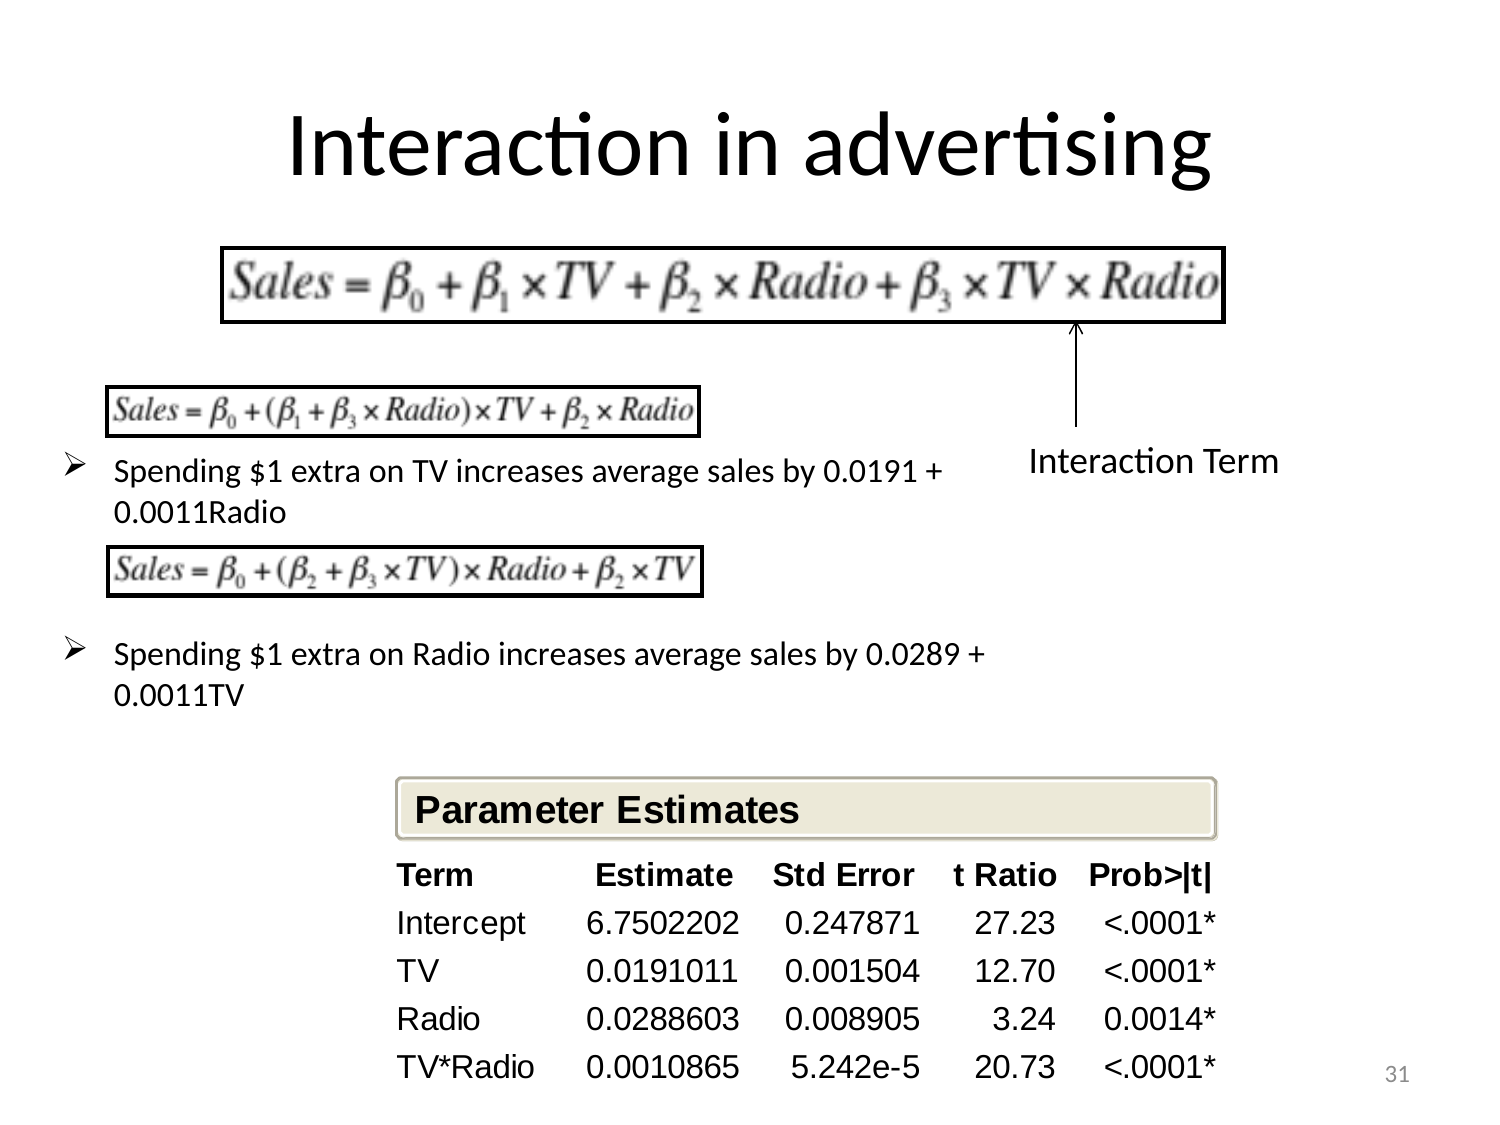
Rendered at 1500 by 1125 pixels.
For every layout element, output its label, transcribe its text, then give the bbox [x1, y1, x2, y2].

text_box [223, 249, 1222, 321]
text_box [110, 548, 700, 594]
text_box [109, 388, 698, 434]
slide_number 31 [1229, 1042, 1425, 1103]
text_box Interaction Term [1013, 428, 1389, 489]
title Interaction in advertising [75, 45, 1425, 233]
list Spending $1 extra on TV increases average sales by 0.0191 + 0.0011Radio Spending $1 extra on Radio increases average sales by 0.0289 + 0.0011TV [46, 393, 1014, 725]
picture [354, 774, 1225, 1101]
